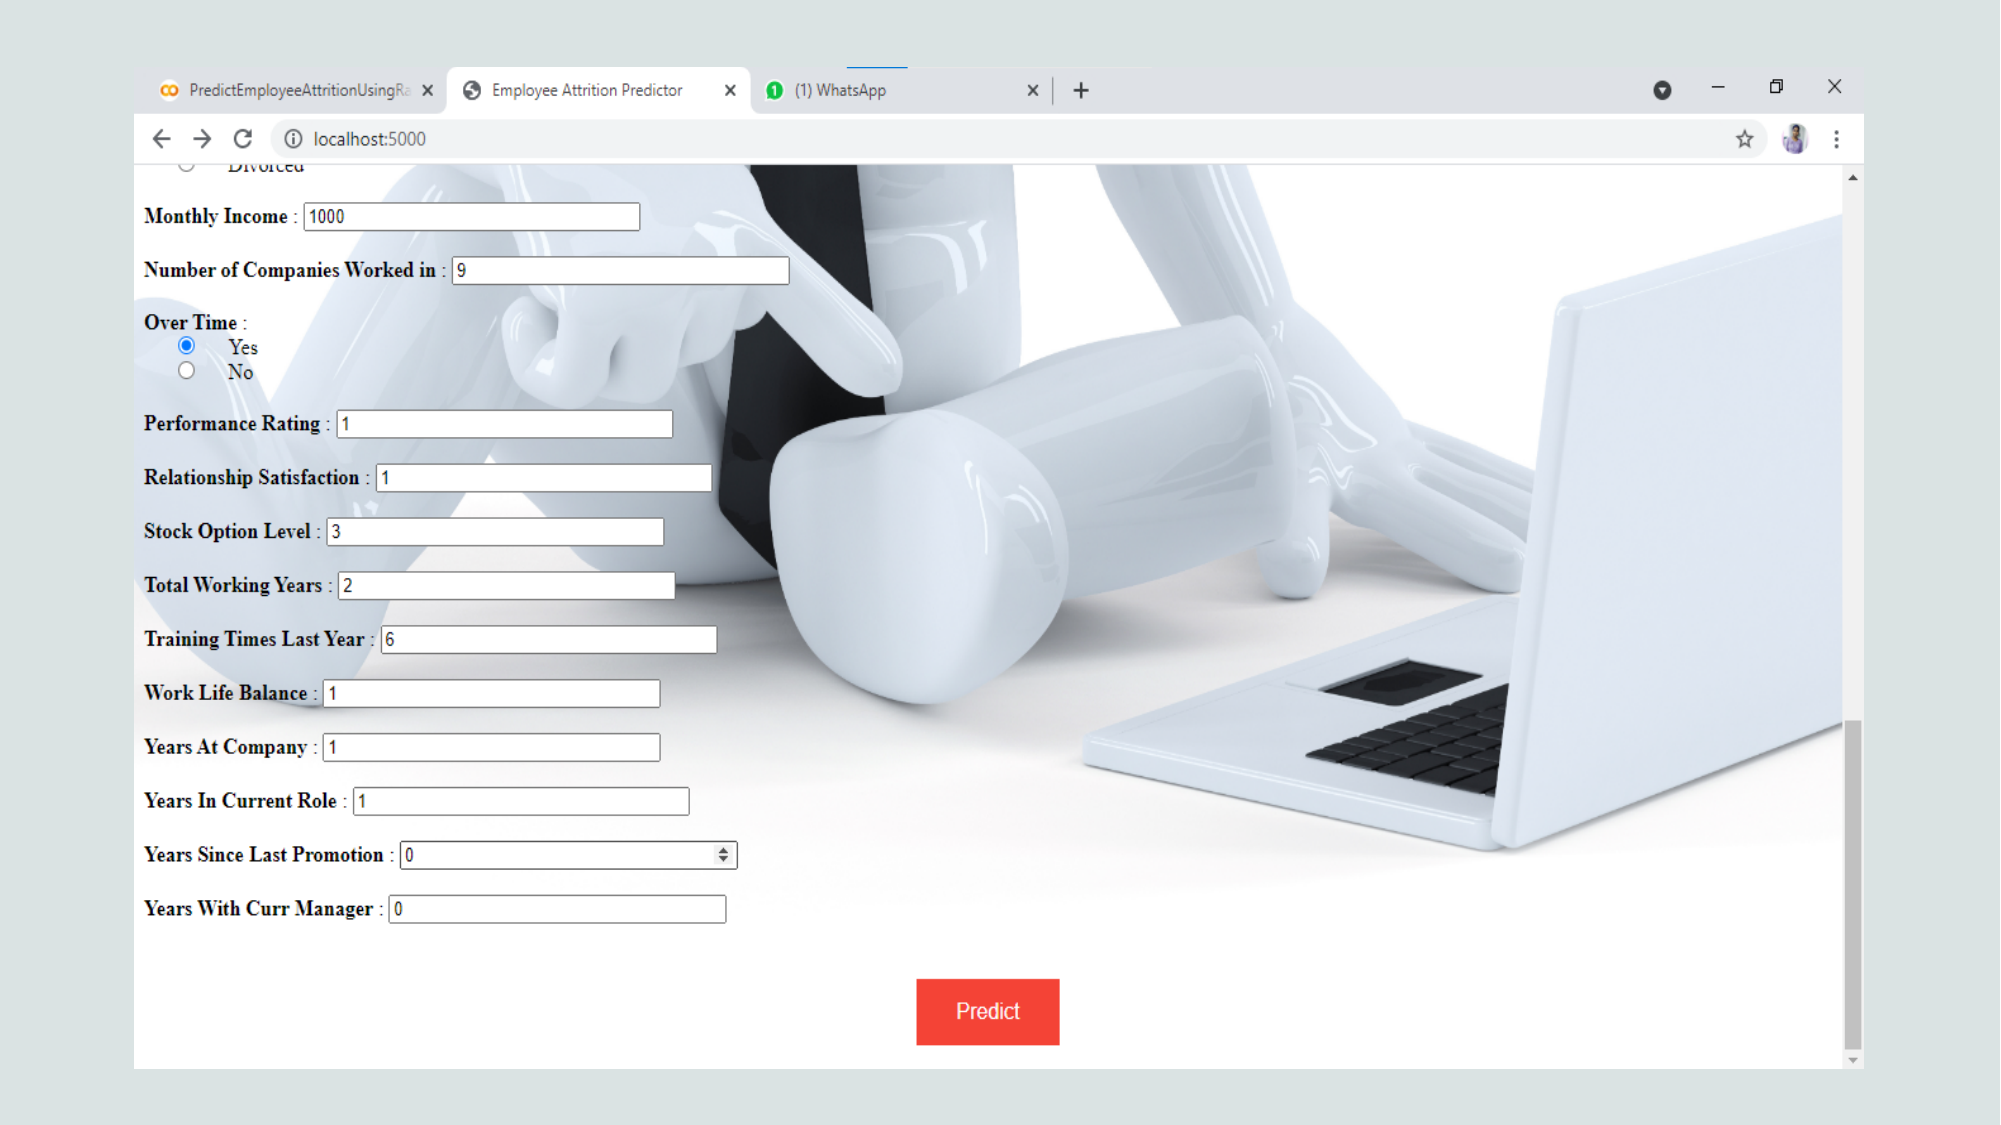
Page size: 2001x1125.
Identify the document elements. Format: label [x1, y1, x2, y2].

list [134, 67, 1865, 1069]
